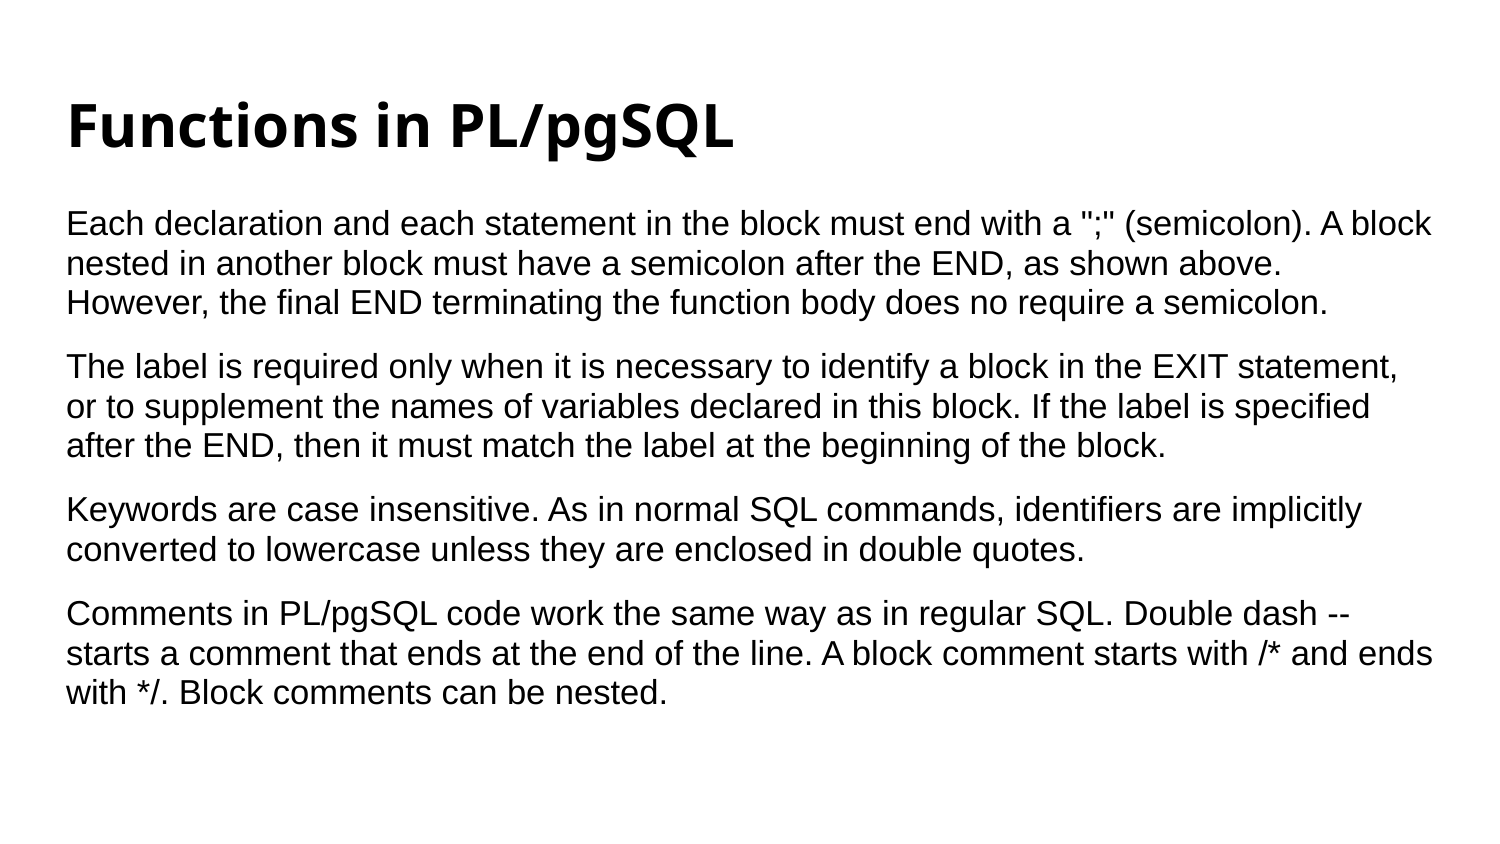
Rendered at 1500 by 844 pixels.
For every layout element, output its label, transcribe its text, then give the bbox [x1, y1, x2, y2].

list Each declaration and each statement in the block must end with a ";" (semicolon). A block nested in another block must have a semicolon after the END, as shown above. However, the final END terminating the function body does no require a semicolon. The label is required only when it is necessary to identify a block in the EXIT statement, or to supplement the names of variables declared in this block. If the label is specified after the END, then it must match the label at the beginning of the block. Keywords are case insensitive. As in normal SQL commands, identifiers are implicitly converted to lowercase unless they are enclosed in double quotes. Comments in PL/pgSQL code work the same way as in regular SQL. Double dash -- starts a comment that ends at the end of the line. A block comment starts with /* and ends with */. Block comments can be nested. [51, 189, 1449, 750]
title Functions in PL/pgSQL [51, 72, 1449, 176]
